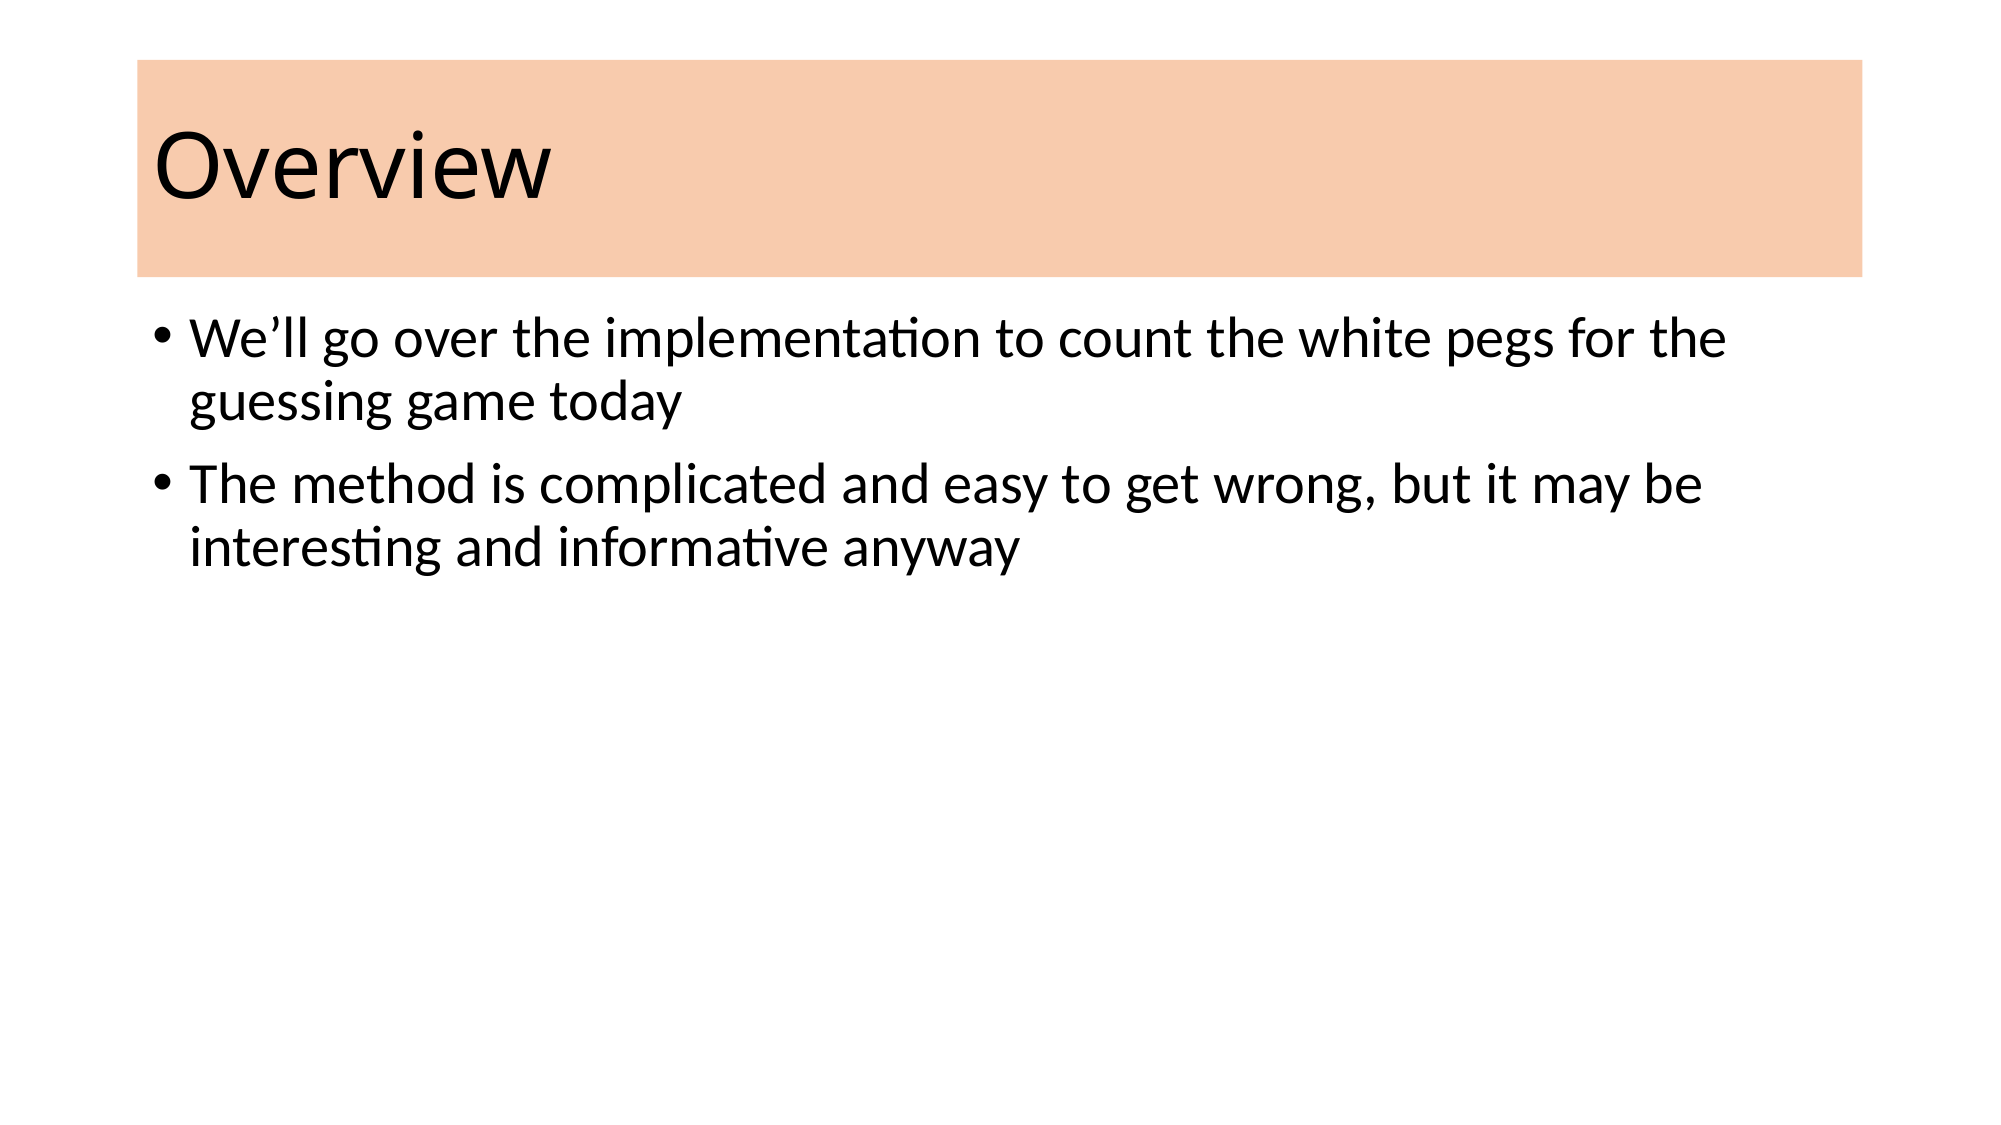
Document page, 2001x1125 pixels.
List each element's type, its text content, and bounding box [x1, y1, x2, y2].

text_box Overview [137, 59, 1863, 278]
text_box We’ll go over the implementation to count the white pegs for the guessing game today The method is complicated and easy to get wrong, but it may be interesting and informative anyway [137, 299, 1863, 1014]
